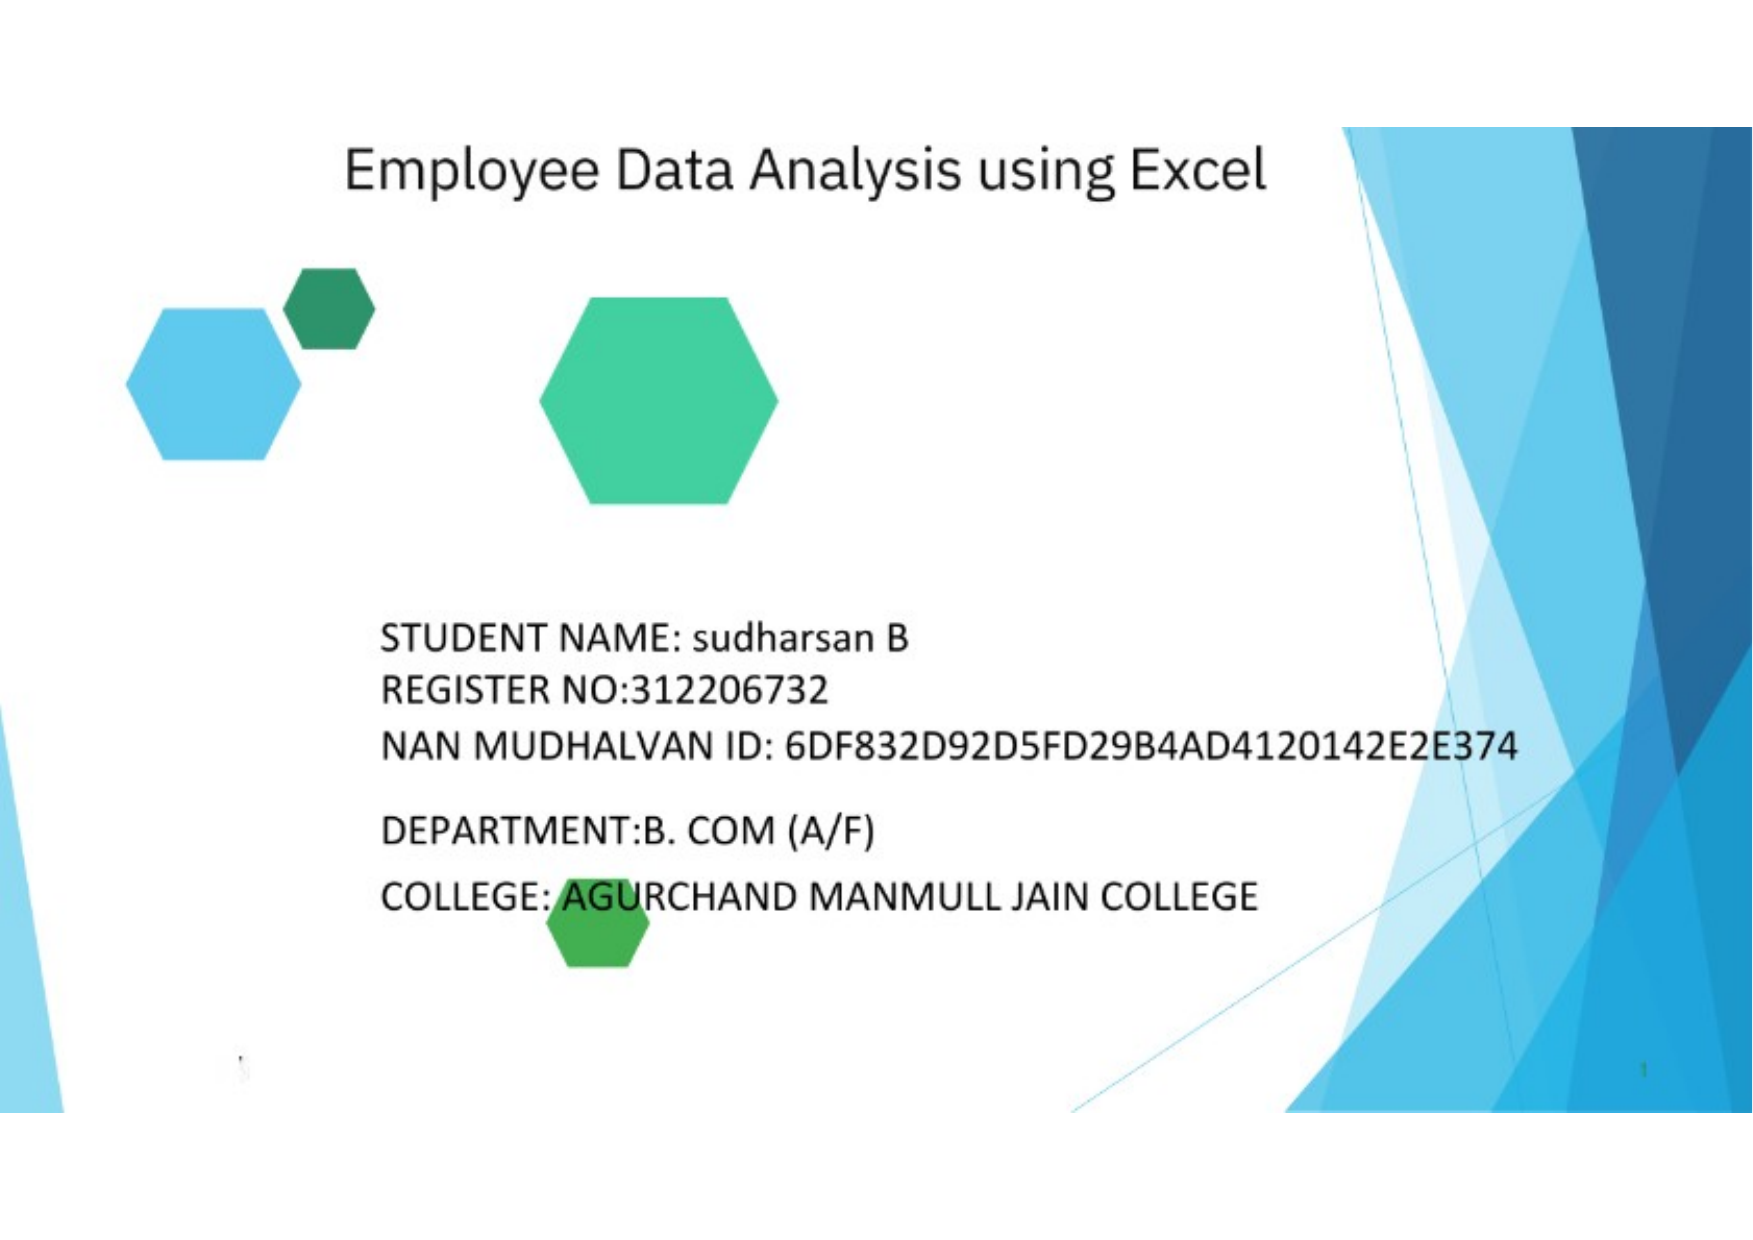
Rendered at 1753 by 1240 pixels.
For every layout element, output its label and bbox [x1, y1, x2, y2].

picture [0, 126, 1753, 1113]
